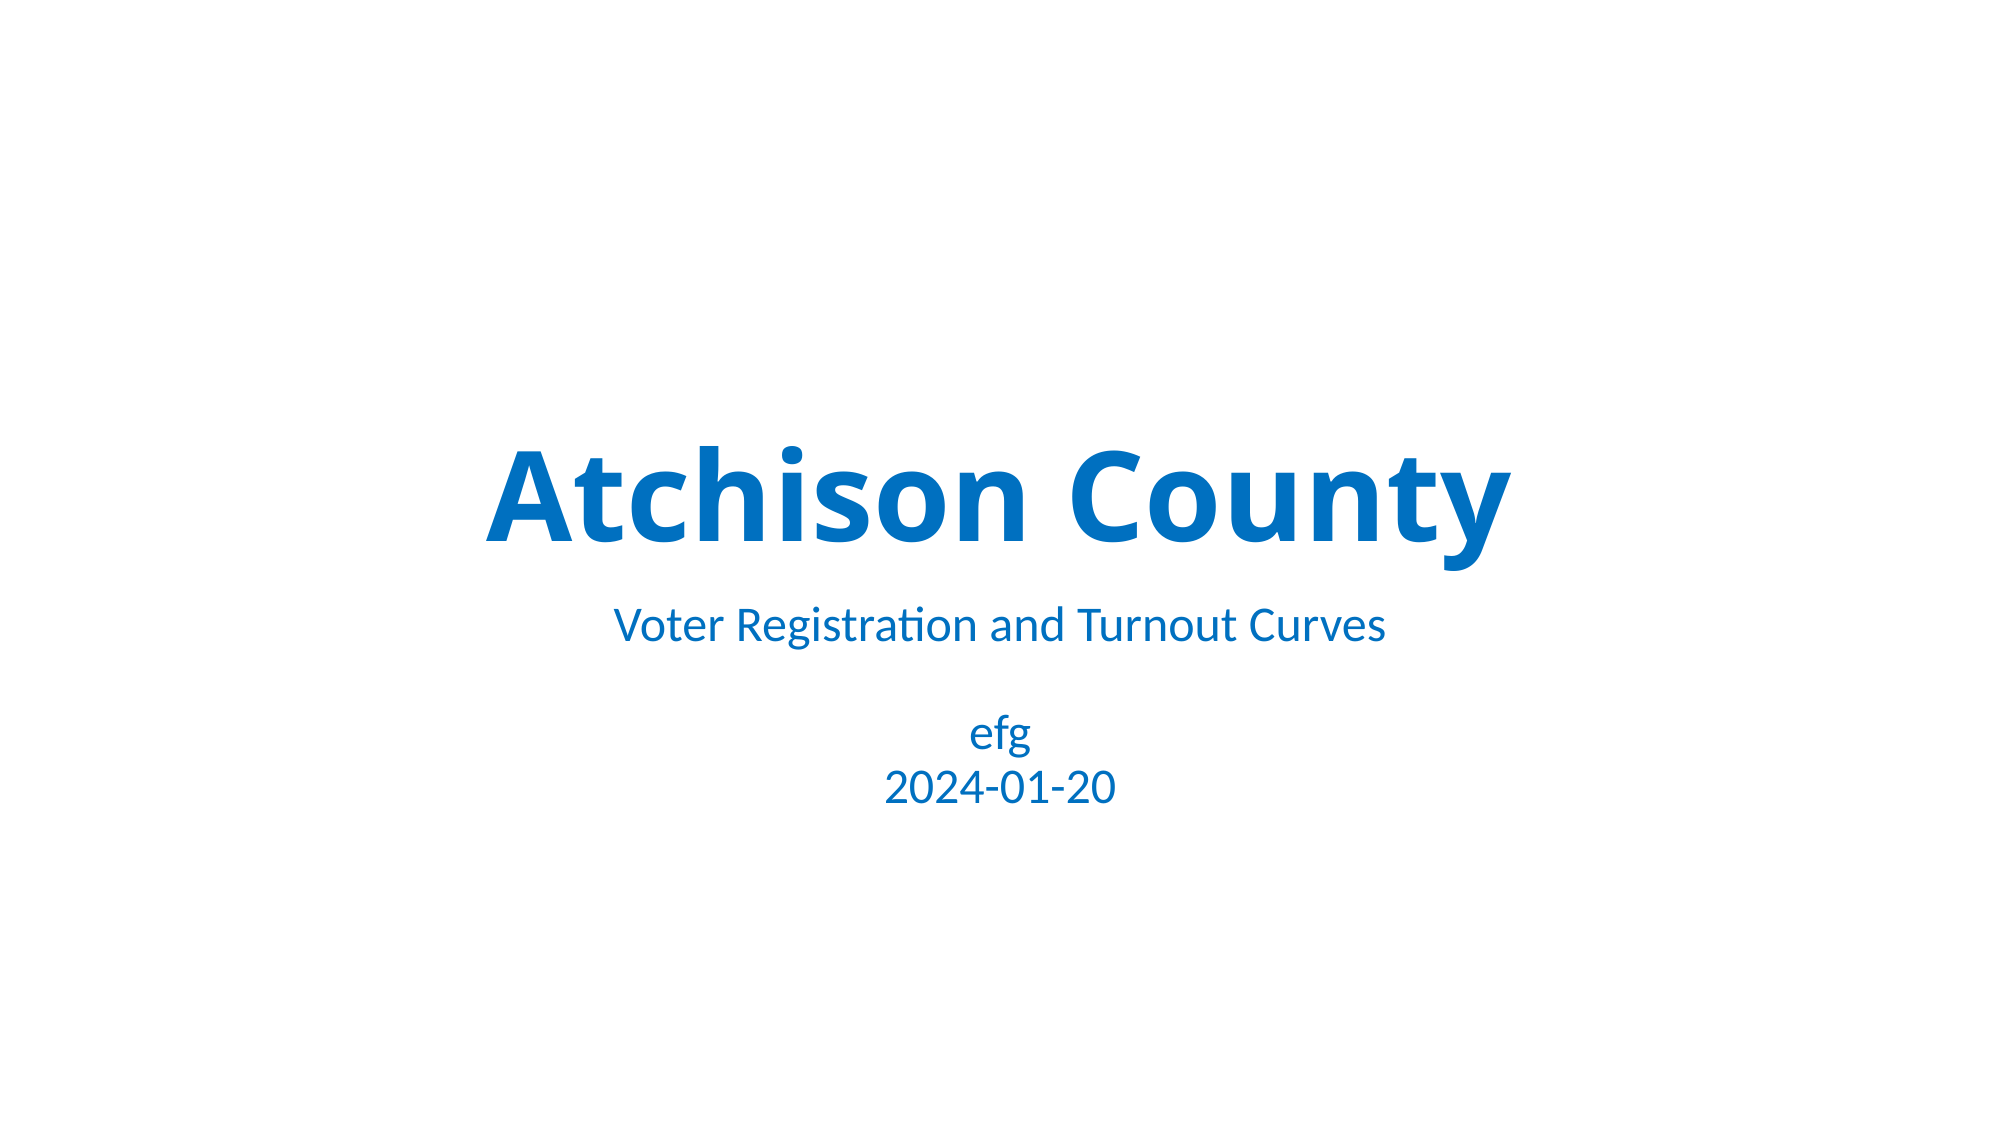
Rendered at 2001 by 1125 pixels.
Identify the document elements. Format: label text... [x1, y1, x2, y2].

title Atchison County [249, 184, 1750, 576]
subtitle Voter Registration and Turnout Curves efg 2024-01-20 [249, 590, 1750, 863]
